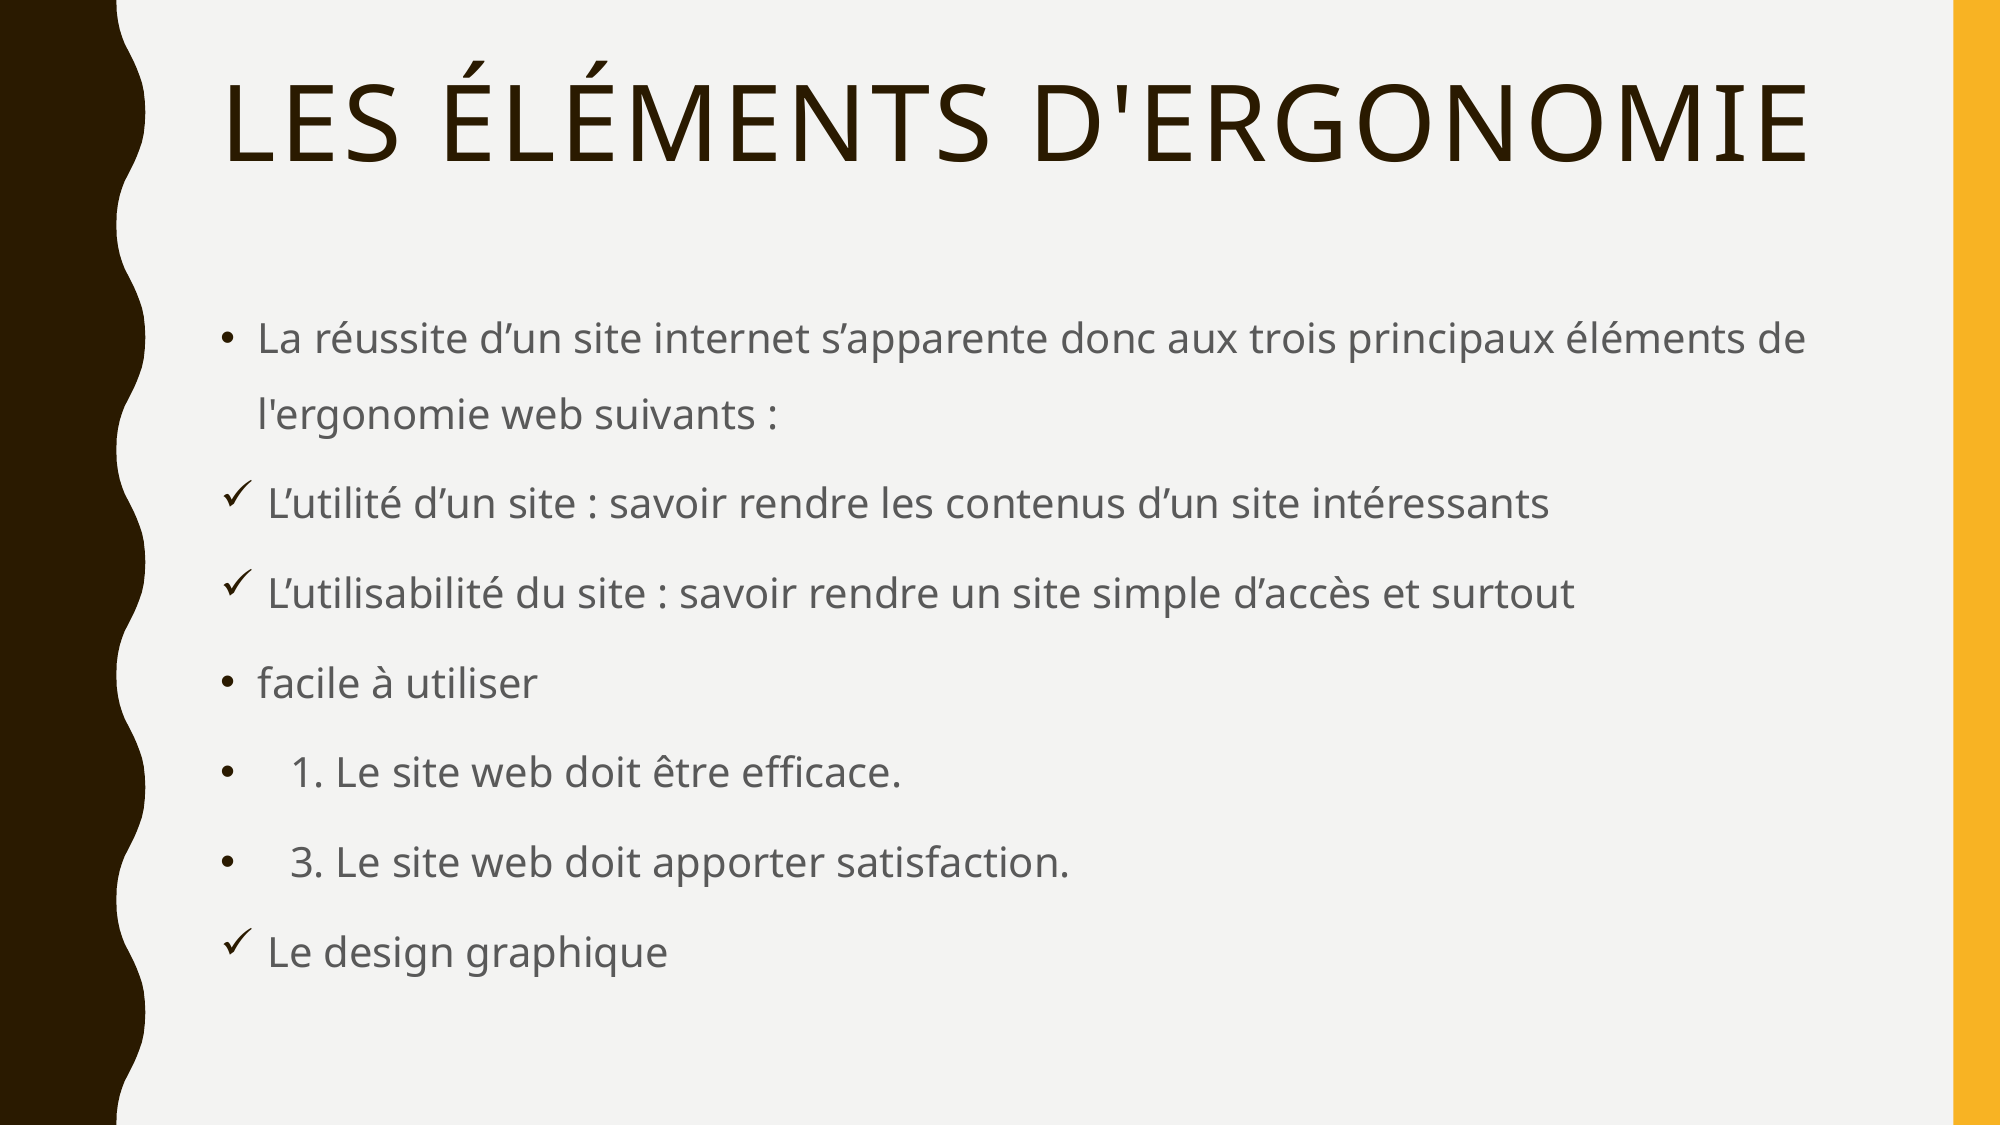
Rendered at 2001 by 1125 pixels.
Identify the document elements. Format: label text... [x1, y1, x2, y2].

list La réussite d’un site internet s’apparente donc aux trois principaux éléments de l'ergonomie web suivants : L’utilité d’un site : savoir rendre les contenus d’un site intéressants L’utilisabilité du site : savoir rendre un site simple d’accès et surtout facile à utiliser 1. Le site web doit être efficace. 3. Le site web doit apporter satisfaction. Le design graphique [205, 279, 1875, 1063]
title Les éléments d'ergonomie [205, 62, 1875, 279]
